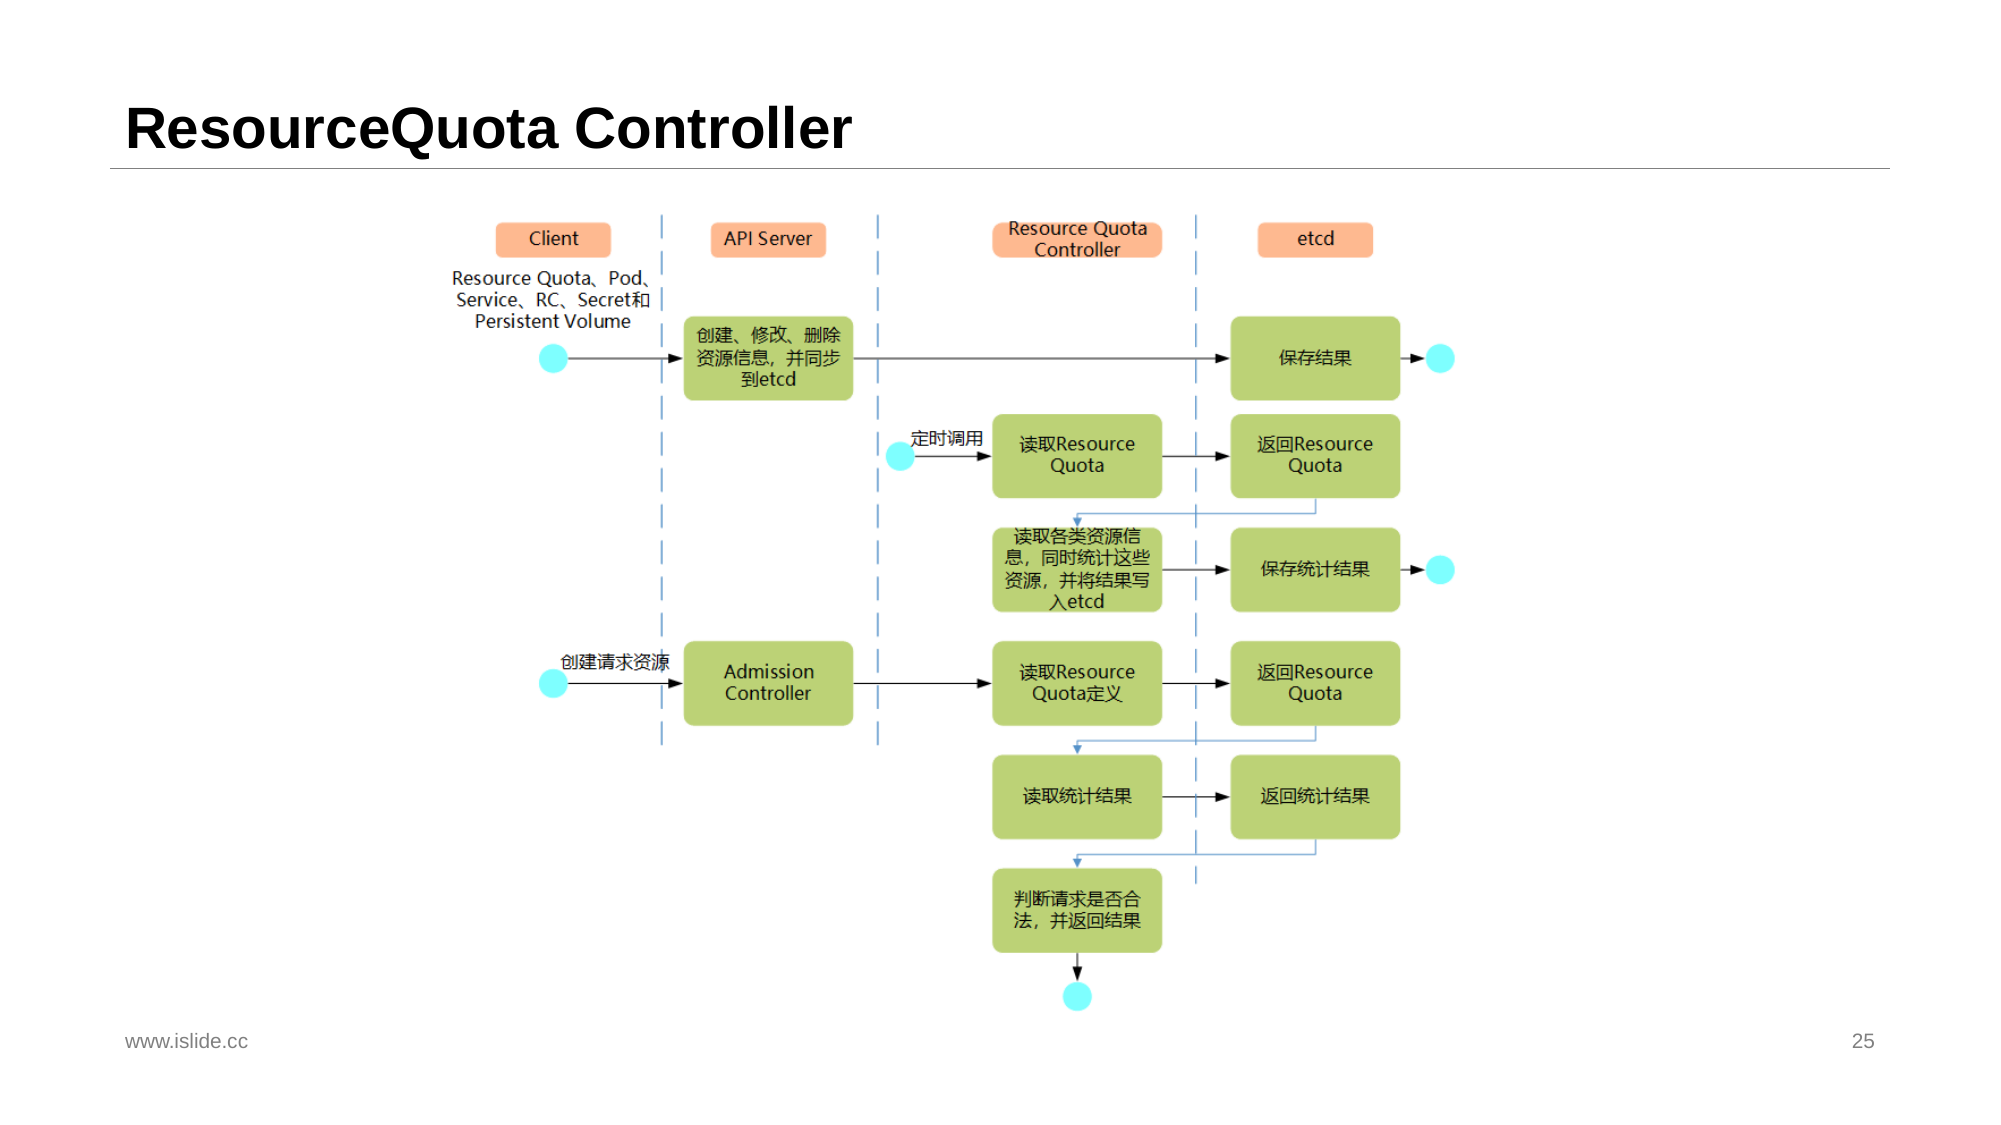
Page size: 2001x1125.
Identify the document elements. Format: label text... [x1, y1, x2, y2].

slide_number 25 [1412, 1023, 1890, 1058]
title ResourceQuota Controller [109, 0, 1890, 169]
picture [436, 210, 1457, 1014]
footer www.islide.cc [109, 1023, 790, 1058]
